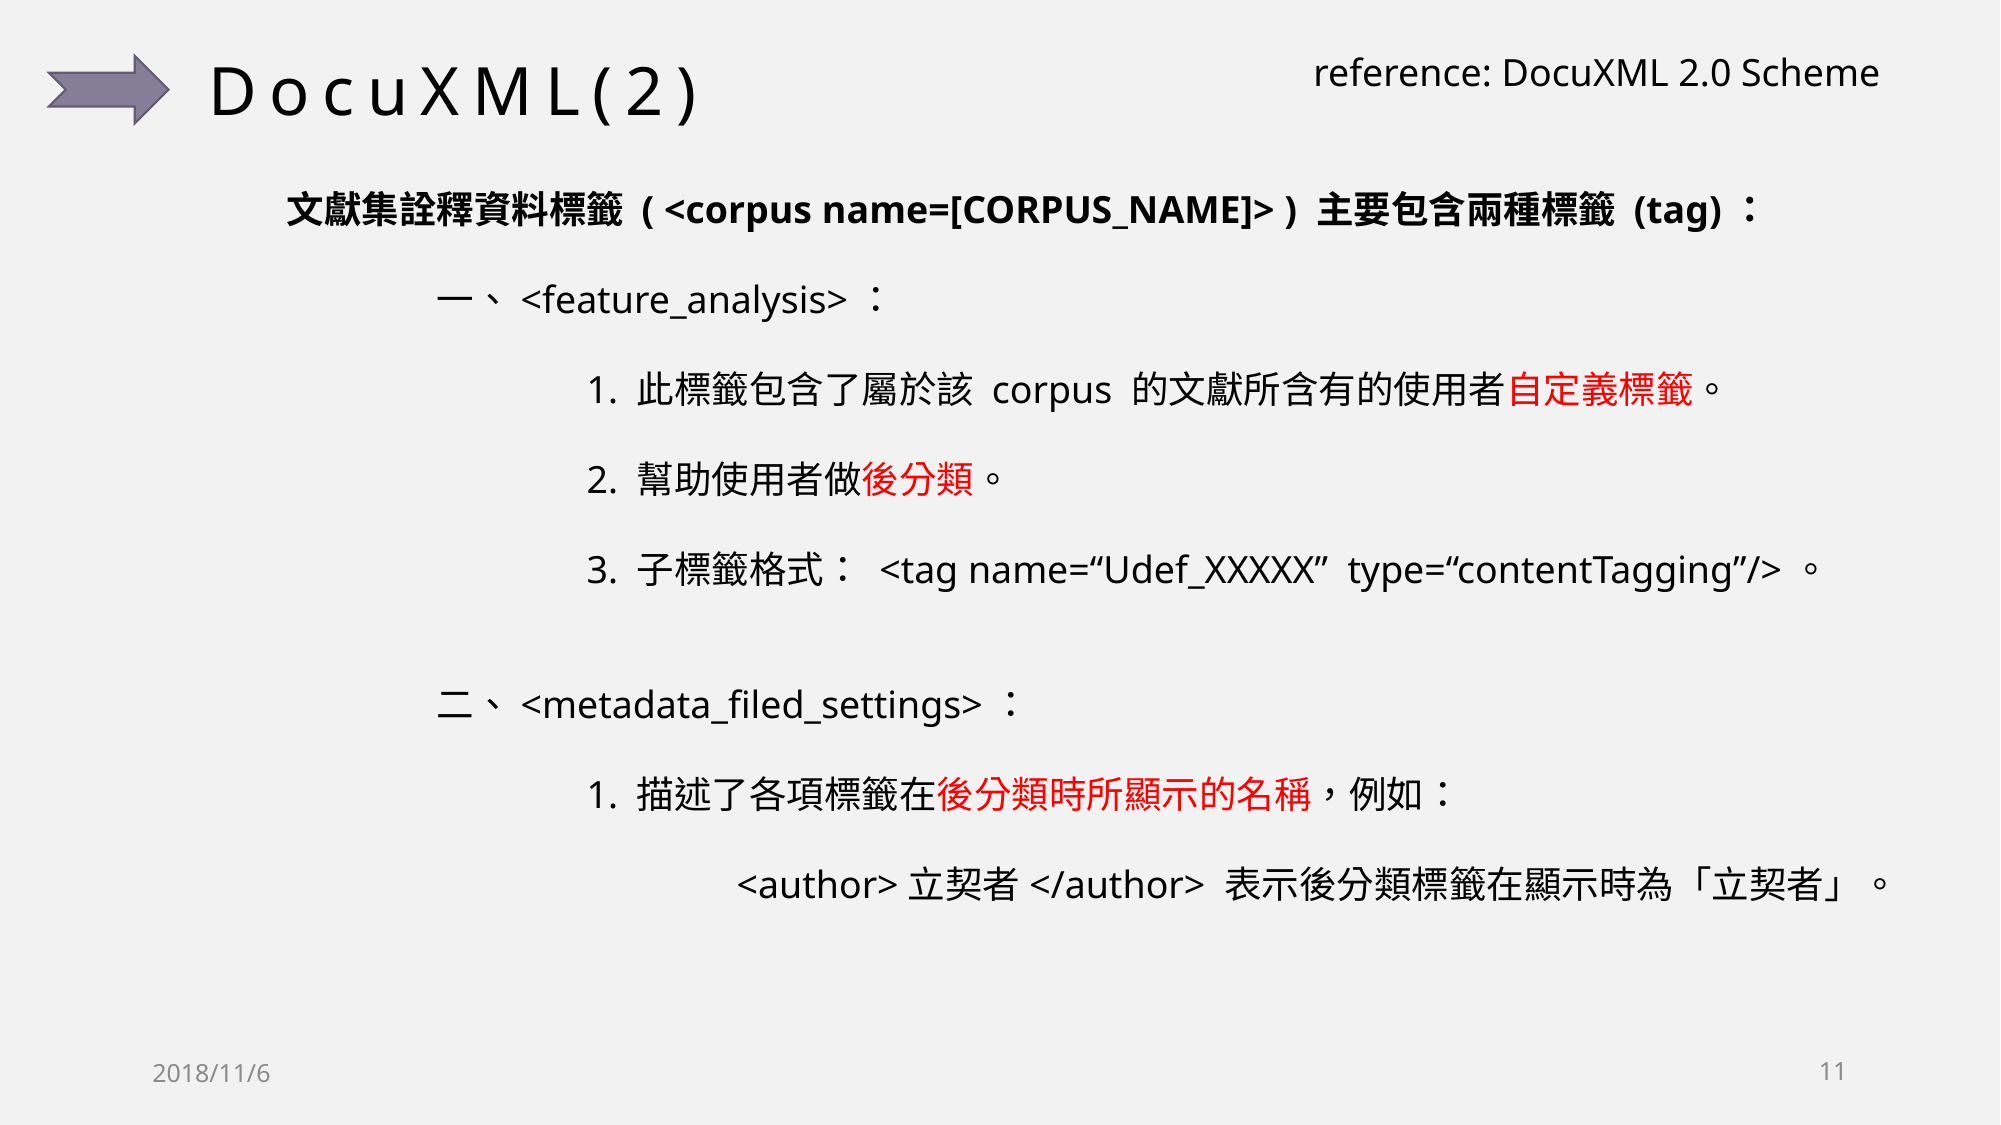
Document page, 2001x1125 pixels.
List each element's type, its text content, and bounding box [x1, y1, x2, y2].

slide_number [137, 1042, 588, 1103]
text_box DocuXML(2) [193, 41, 789, 137]
slide_number 11 [1412, 1042, 1863, 1103]
text_box reference: DocuXML 2.0 Scheme [1296, 41, 1898, 102]
text_box [46, 53, 170, 126]
text_box 文獻集詮釋資料標籤 ( <corpus name=[CORPUS_NAME]> ) 主要包含兩種標籤 (tag)： 一、<feature_analysis>： 1. 此標籤包含了屬於該 corpus 的文獻所含有的使用者自定義標籤。 2. 幫助使用者做後分類。 3. 子標籤格式： <tag name=“Udef_XXXXX” type=“contentTagging”/>。 二、<metadata_filed_settings>： 1. 描述了各項標籤在後分類時所顯示的名稱，例如： <author>立契者</author> 表示後分類標籤在顯示時為「立契者」。 [271, 178, 1917, 959]
